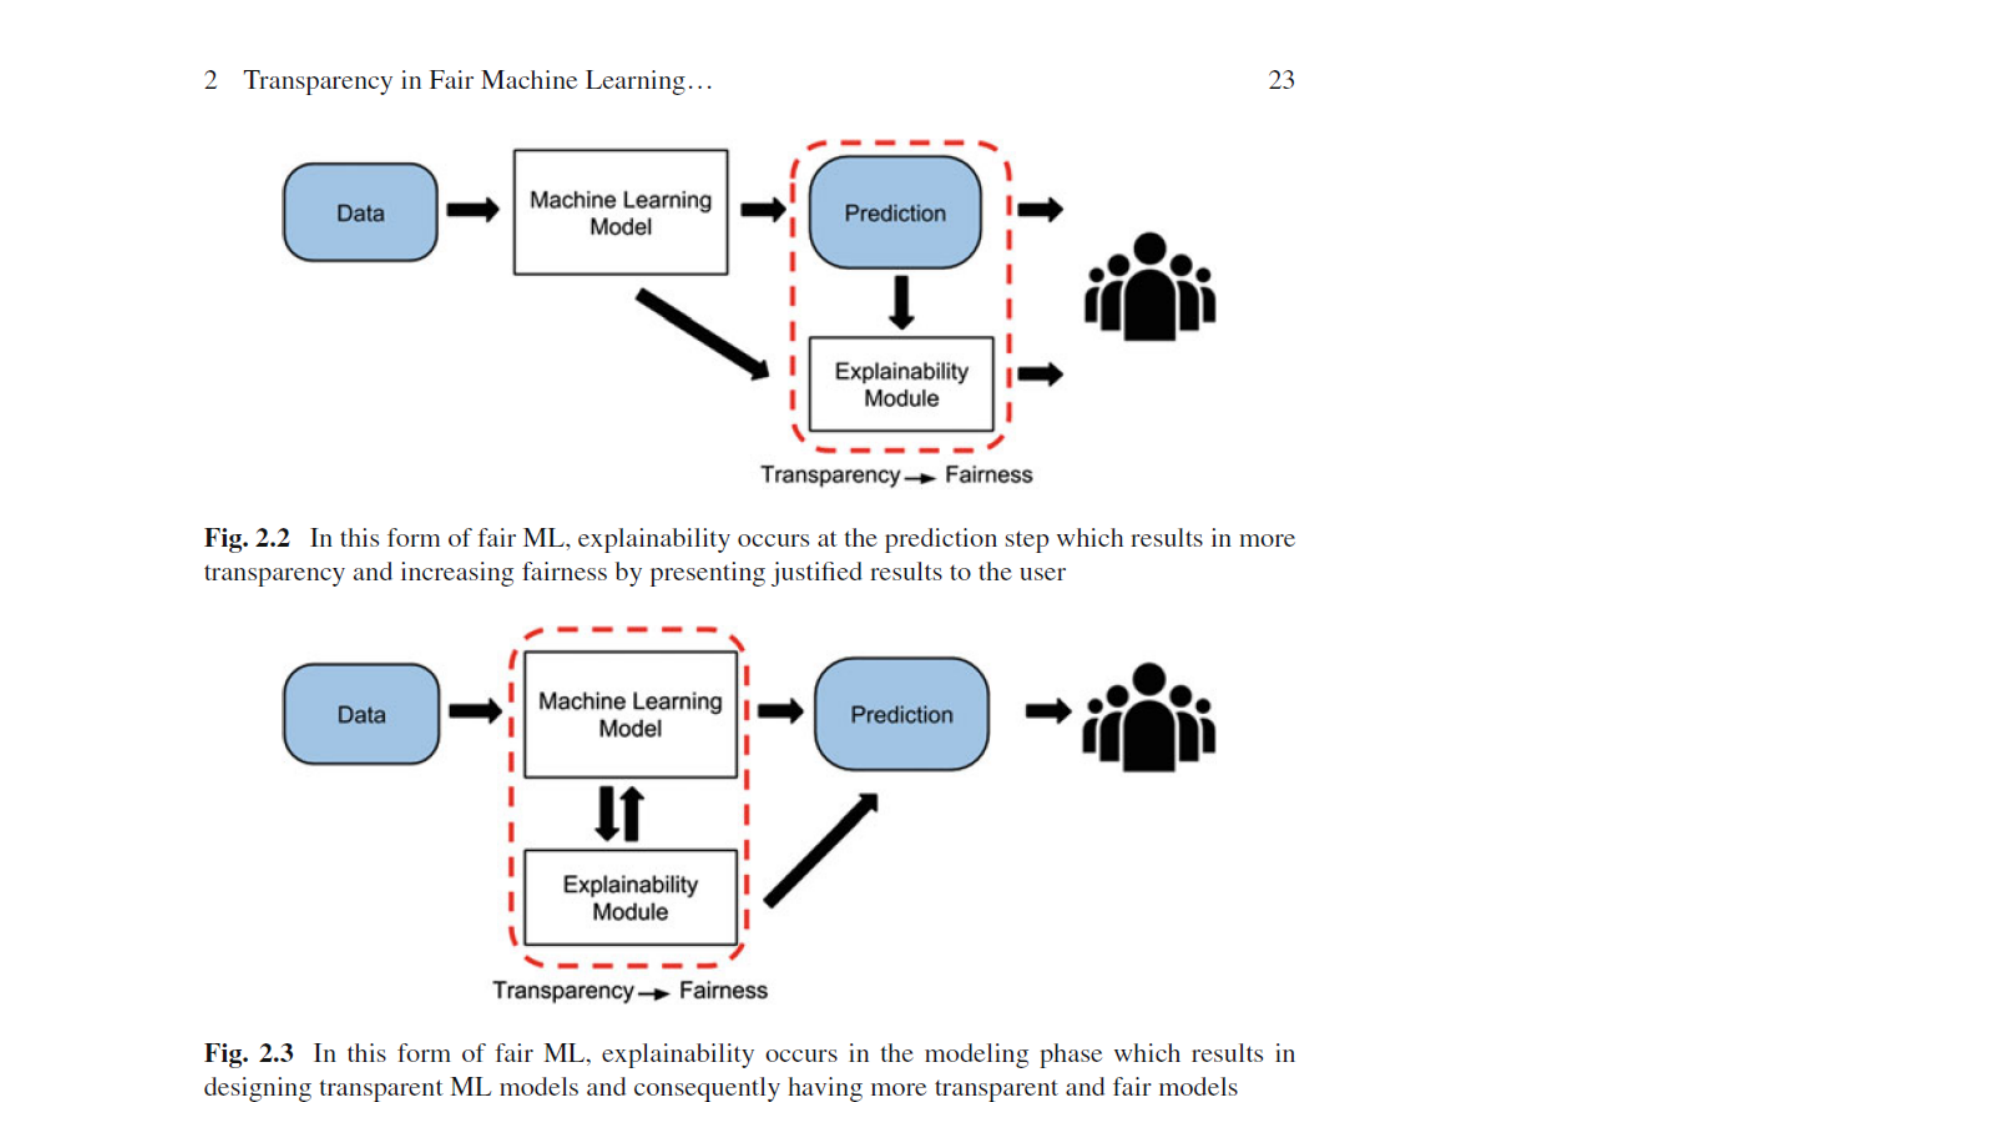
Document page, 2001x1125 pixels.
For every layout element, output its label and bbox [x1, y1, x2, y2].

list [137, 59, 1425, 1102]
